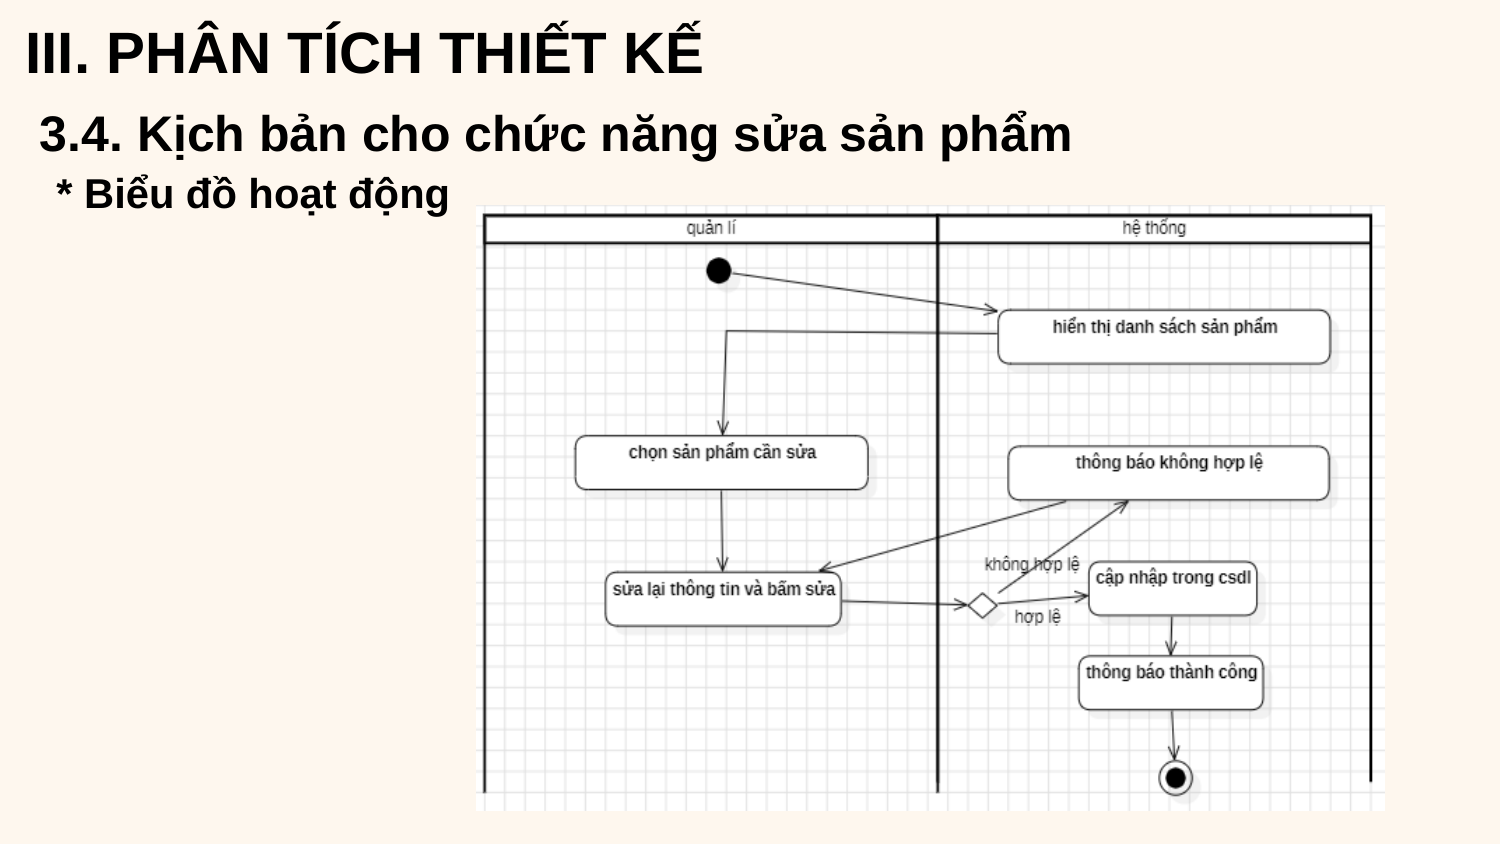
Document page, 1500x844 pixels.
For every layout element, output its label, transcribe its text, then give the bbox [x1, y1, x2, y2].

text_box III. PHÂN TÍCH THIẾT KẾ [10, 0, 1408, 129]
text_box 3.4. Kịch bản cho chức năng sửa sản phẩm [25, 93, 1165, 169]
picture [476, 205, 1385, 811]
title * Biểu đồ hoạt động [0, 164, 536, 220]
